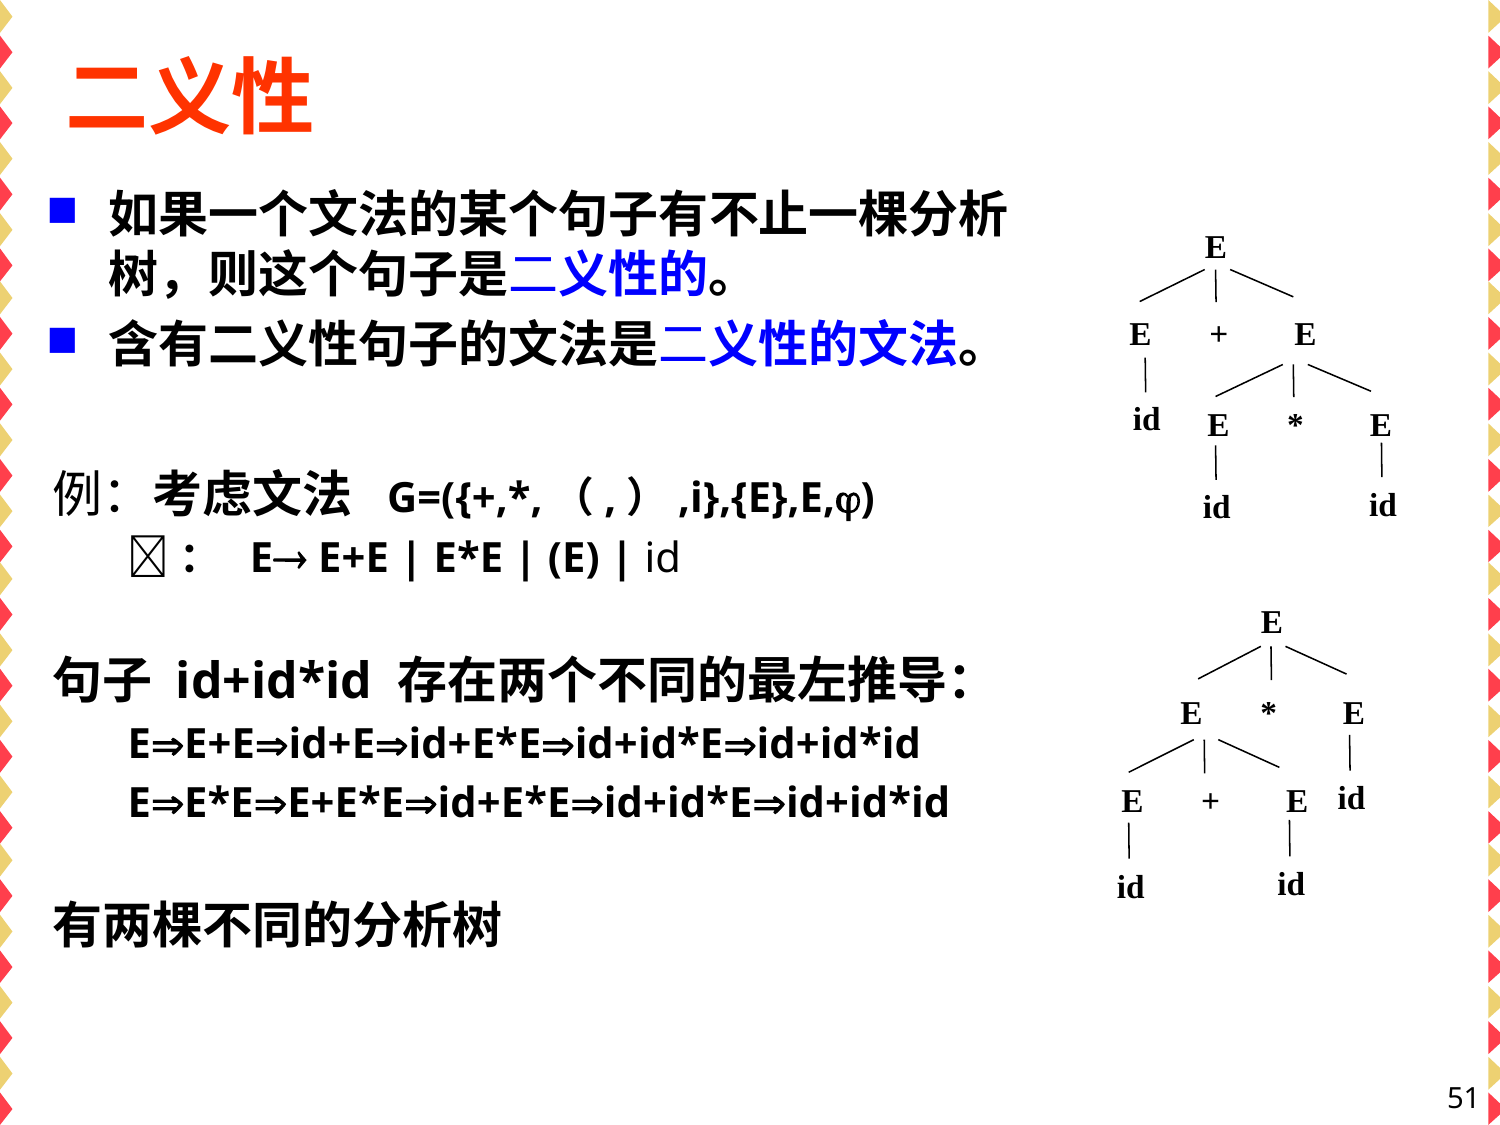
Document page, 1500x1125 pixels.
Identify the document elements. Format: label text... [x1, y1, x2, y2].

title 二义性 [50, 24, 1463, 163]
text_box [1112, 599, 1367, 906]
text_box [1112, 224, 1398, 526]
list 如果一个文法的某个句子有不止一棵分析树，则这个句子是二义性的。 含有二义性句子的文法是二义性的文法。 例：考虑文法 G=({+,*,（,）,i},{E},E,) ： E E+E | E*E | (E) | id 句子 id+id*id 存在两个不同的最左推导： EE+Eid+Eid+E*Eid+id*Eid+id*id EE*EE+E*Eid+E*Eid+id*Eid+id*id 有两棵不同的分析树 [37, 174, 1041, 1050]
slide_number 51 [1377, 1071, 1496, 1117]
